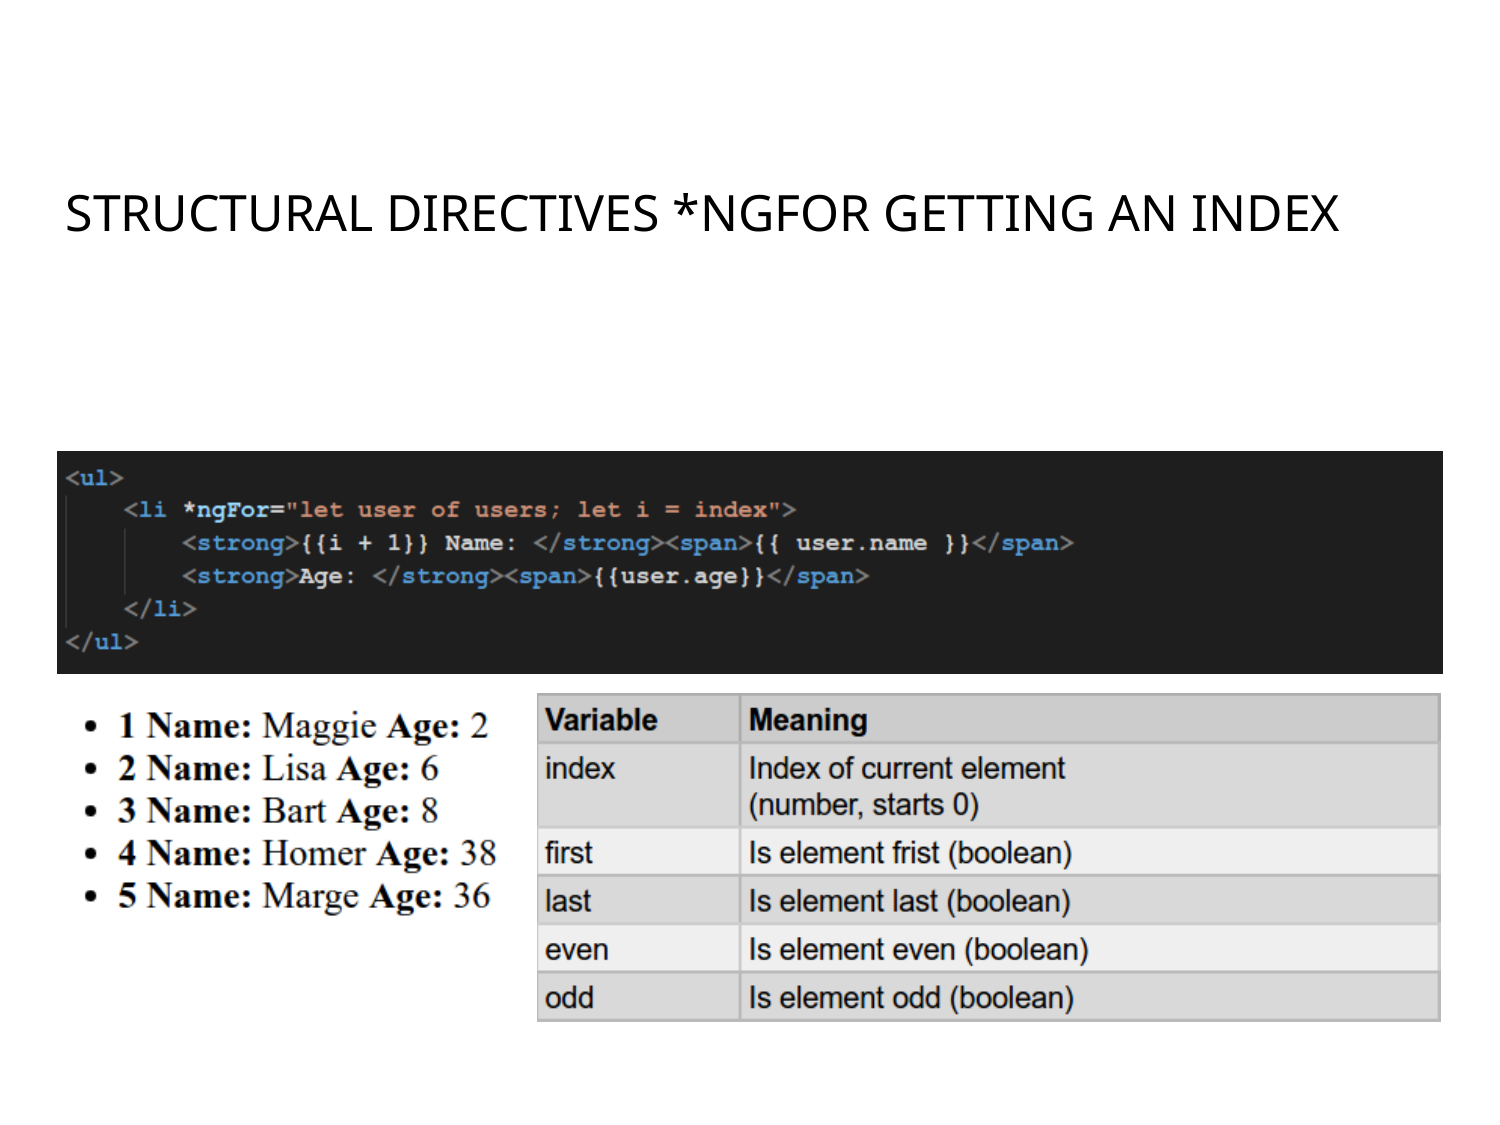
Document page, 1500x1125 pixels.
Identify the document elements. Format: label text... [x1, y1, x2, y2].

text_box STRUCTURAL DIRECTIVES *NGFOR GETTING AN INDEX [50, 166, 1463, 257]
picture [61, 686, 525, 941]
picture [536, 693, 1441, 1022]
picture [57, 451, 1443, 674]
